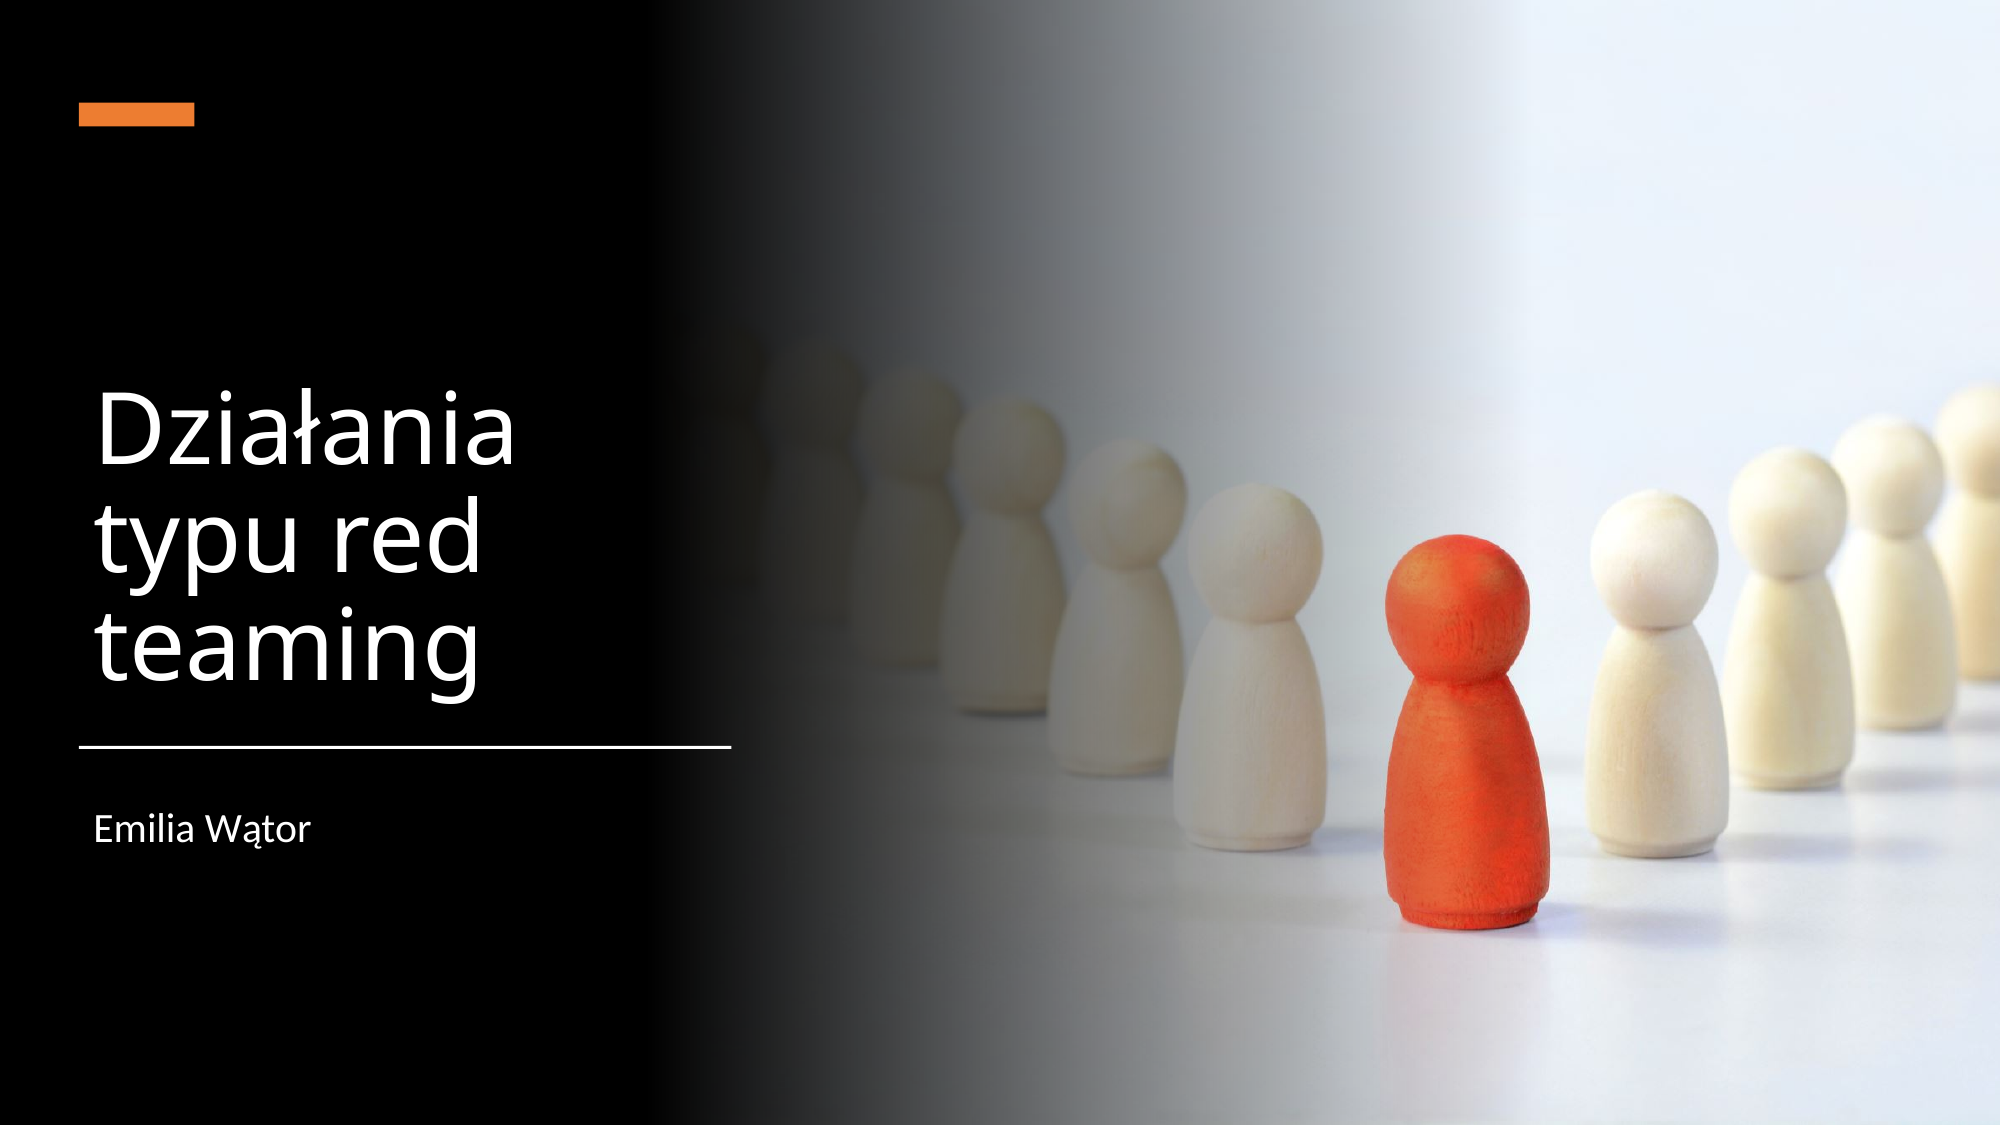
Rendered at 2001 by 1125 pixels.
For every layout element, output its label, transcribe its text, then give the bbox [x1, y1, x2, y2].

title Działania typu red teaming [78, 184, 577, 710]
text_box [78, 102, 195, 128]
picture [577, 0, 2000, 1125]
text_box [78, 745, 577, 750]
subtitle Emilia Wątor [78, 799, 577, 998]
text_box [0, 0, 577, 1125]
